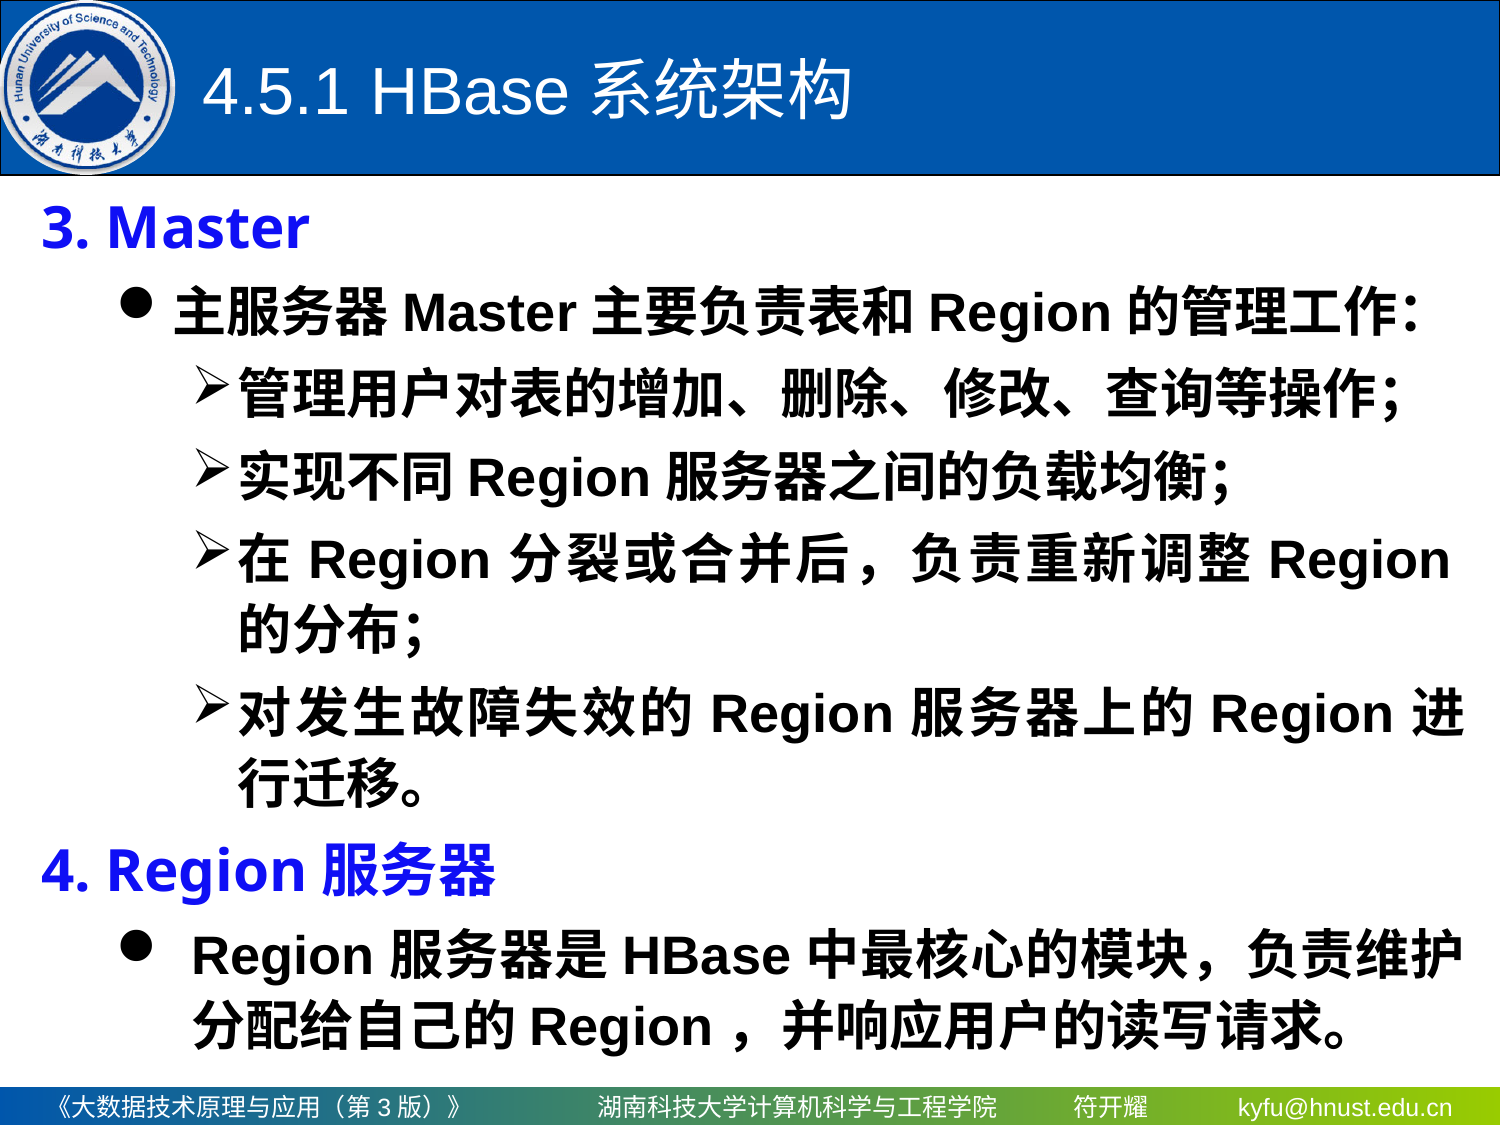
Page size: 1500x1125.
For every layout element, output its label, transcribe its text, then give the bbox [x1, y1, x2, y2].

picture [0, 0, 176, 175]
title 4.5.1 HBase系统架构 [187, 12, 1500, 163]
text_box 3. Master 主服务器Master主要负责表和Region的管理工作： 管理用户对表的增加、删除、修改、查询等操作； 实现不同Region服务器之间的负载均衡； 在Region分裂或合并后，负责重新调整Region的分布； 对发生故障失效的Region服务器上的Region进行迁移。 4. Region服务器 Region服务器是HBase中最核心的模块，负责维护分配给自己的Region，并响应用户的读写请求。 [26, 175, 1481, 1059]
